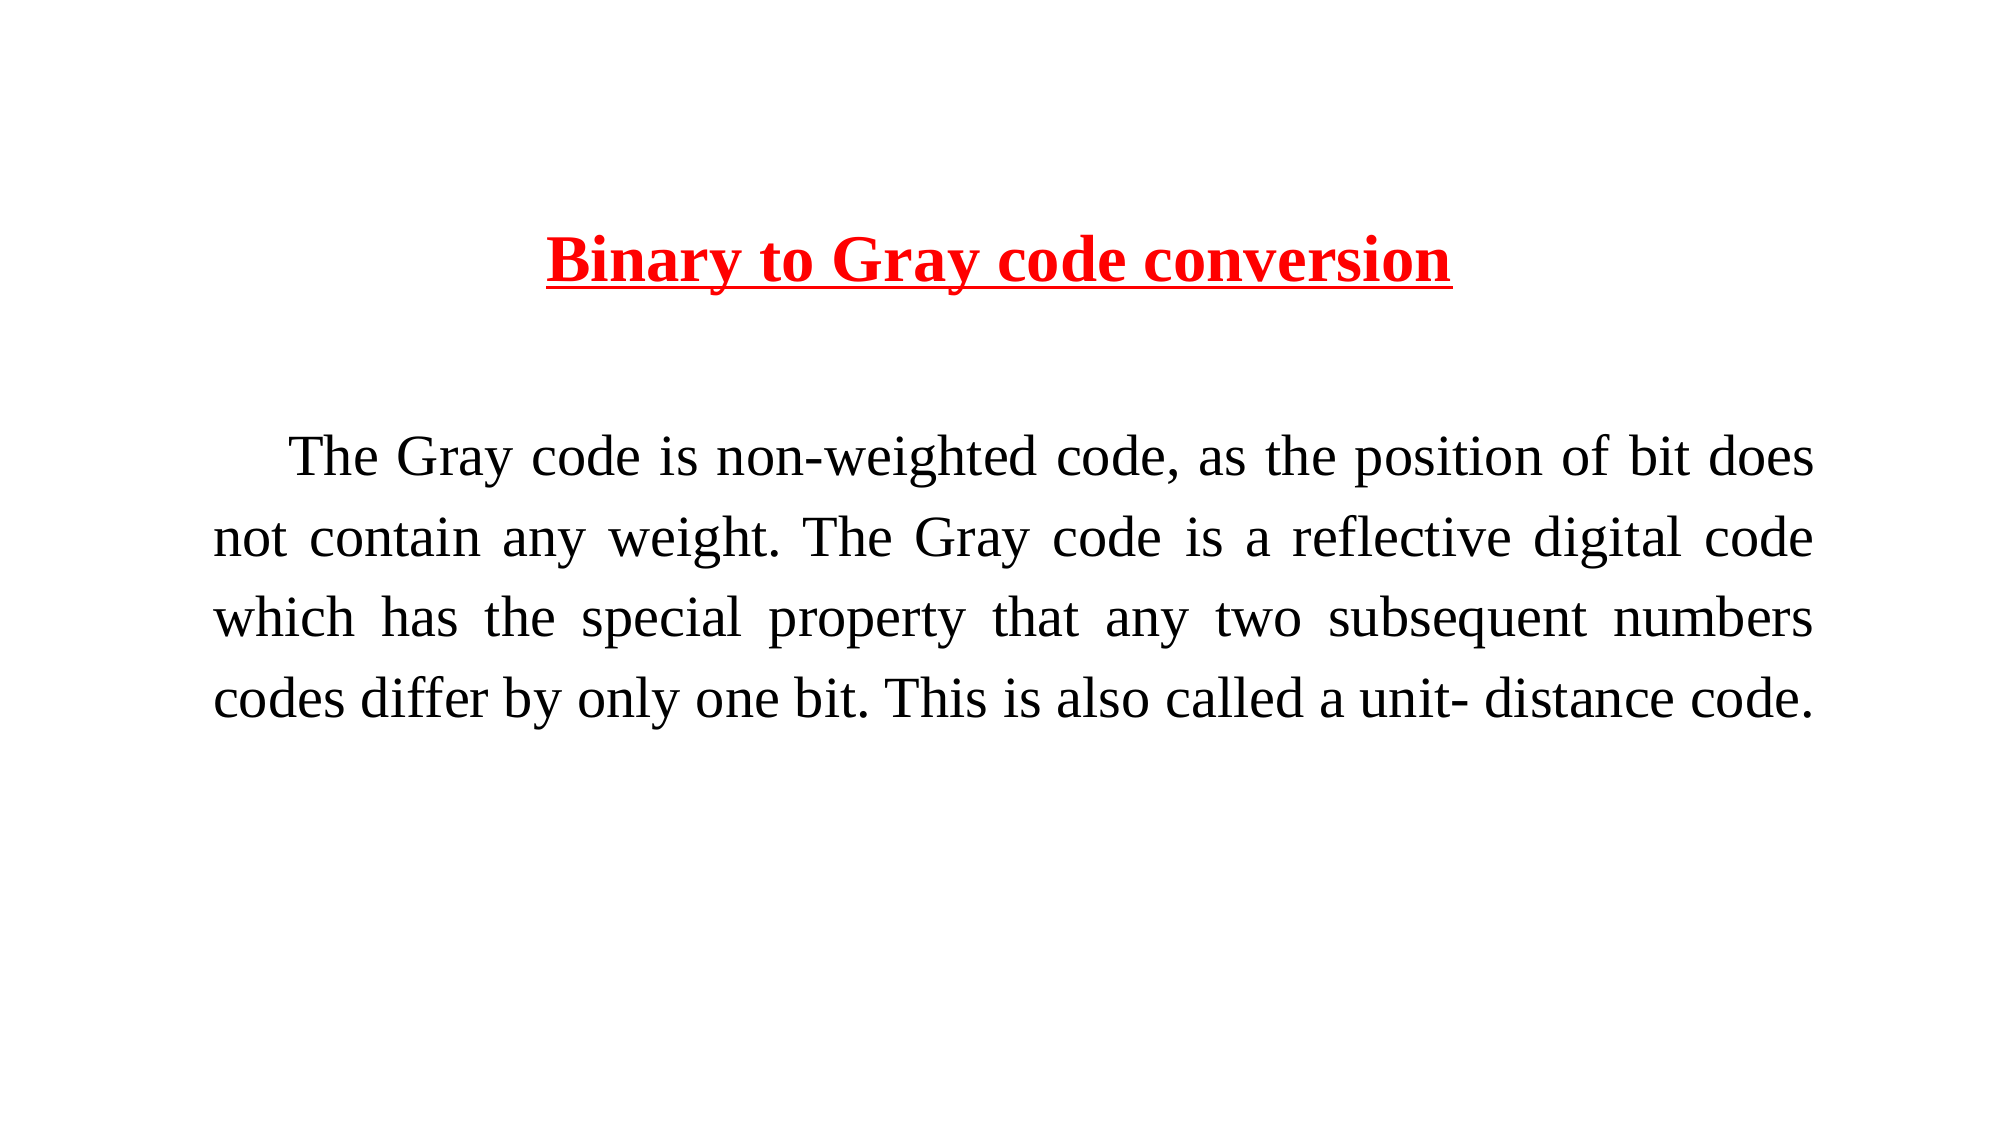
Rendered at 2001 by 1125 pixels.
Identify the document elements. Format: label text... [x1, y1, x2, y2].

text_box The Gray code is non-weighted code, as the position of bit does not contain any weight. The Gray code is a reflective digital code which has the special property that any two subsequent numbers codes differ by only one bit. This is also called a unit- distance code. [198, 399, 1830, 737]
text_box Binary to Gray code conversion [531, 195, 1468, 303]
